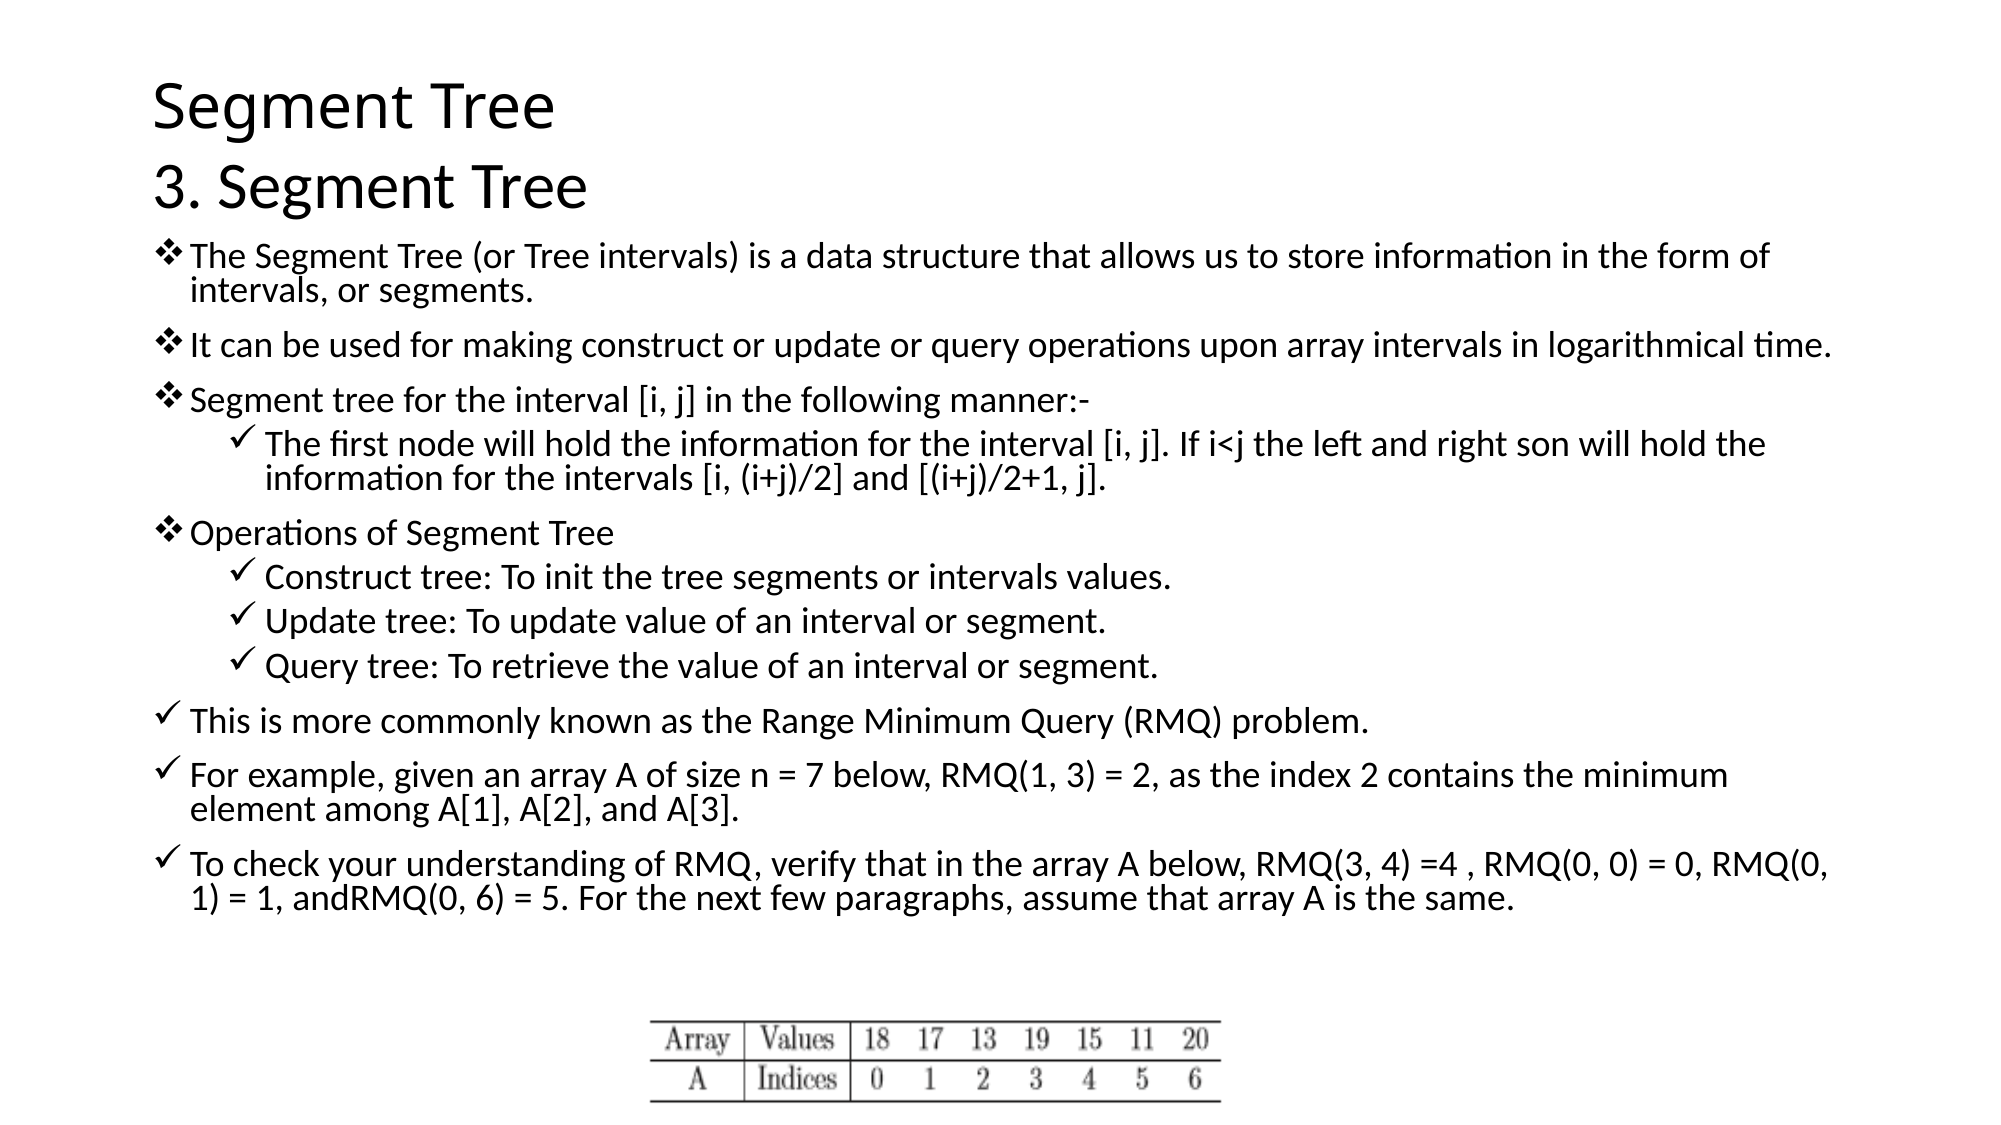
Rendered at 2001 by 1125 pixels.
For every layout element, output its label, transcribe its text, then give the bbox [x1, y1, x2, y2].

text_box Segment Tree [137, 59, 1863, 152]
text_box 3. Segment Tree The Segment Tree (or Tree intervals) is a data structure that allows us to store information in the form of intervals, or segments. It can be used for making construct or update or query operations upon array intervals in logarithmical time. Segment tree for the interval [i, j] in the following manner:- The first node will hold the information for the interval [i, j]. If i<j the left and right son will hold the information for the intervals [i, (i+j)/2] and [(i+j)/2+1, j]. Operations of Segment Tree Construct tree: To init the tree segments or intervals values. Update tree: To update value of an interval or segment. Query tree: To retrieve the value of an interval or segment. This is more commonly known as the Range Minimum Query (RMQ) problem. For example, given an array A of size n = 7 below, RMQ(1, 3) = 2, as the index 2 contains the minimum element among A[1], A[2], and A[3]. To check your understanding of RMQ, verify that in the array A below, RMQ(3, 4) =4 , RMQ(0, 0) = 0, RMQ(0, 1) = 1, andRMQ(0, 6) = 5. For the next few paragraphs, assume that array A is the same. [137, 153, 1863, 1033]
picture [494, 1004, 1344, 1117]
